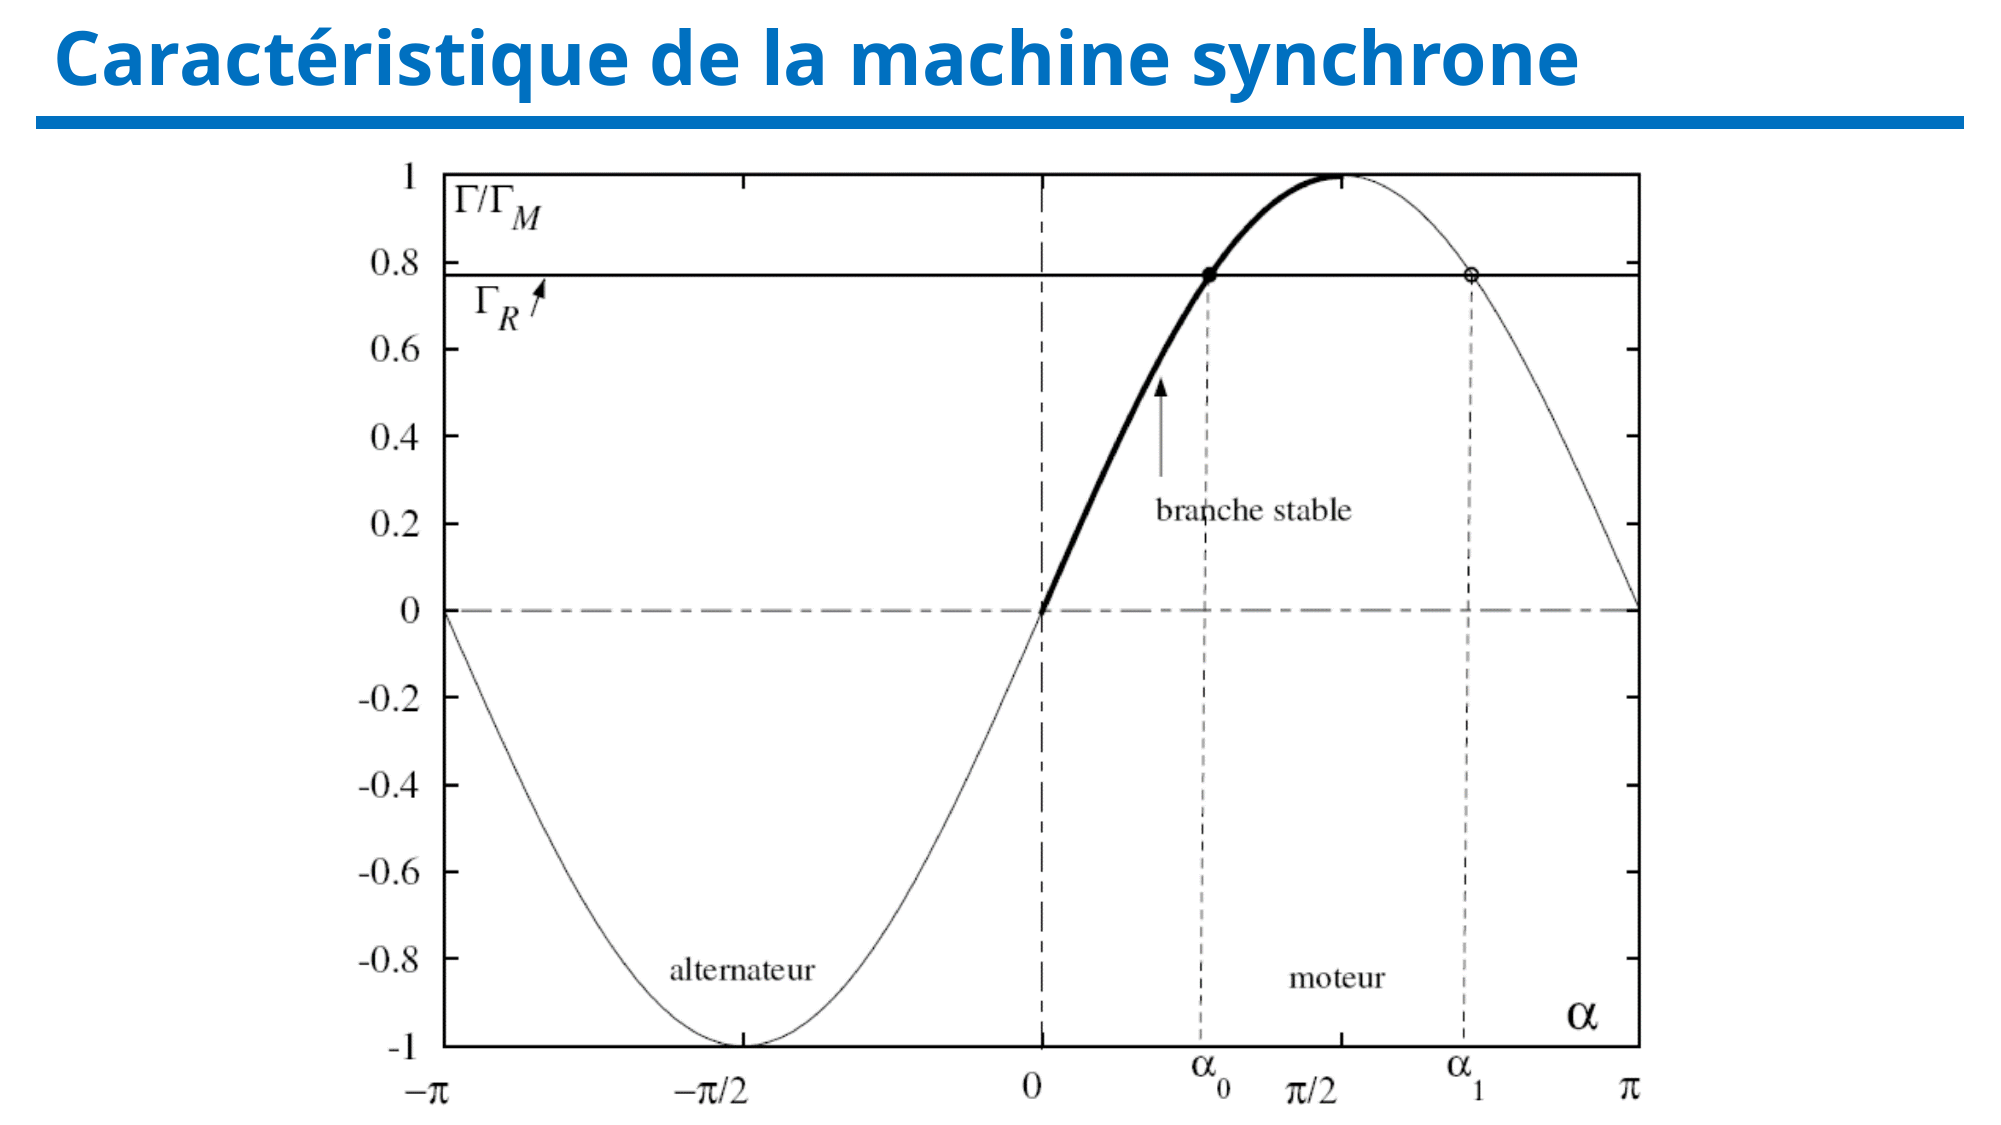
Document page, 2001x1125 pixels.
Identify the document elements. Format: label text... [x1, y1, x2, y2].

text_box Caractéristique de la machine synchrone [0, 0, 2000, 123]
picture [354, 146, 1645, 1111]
